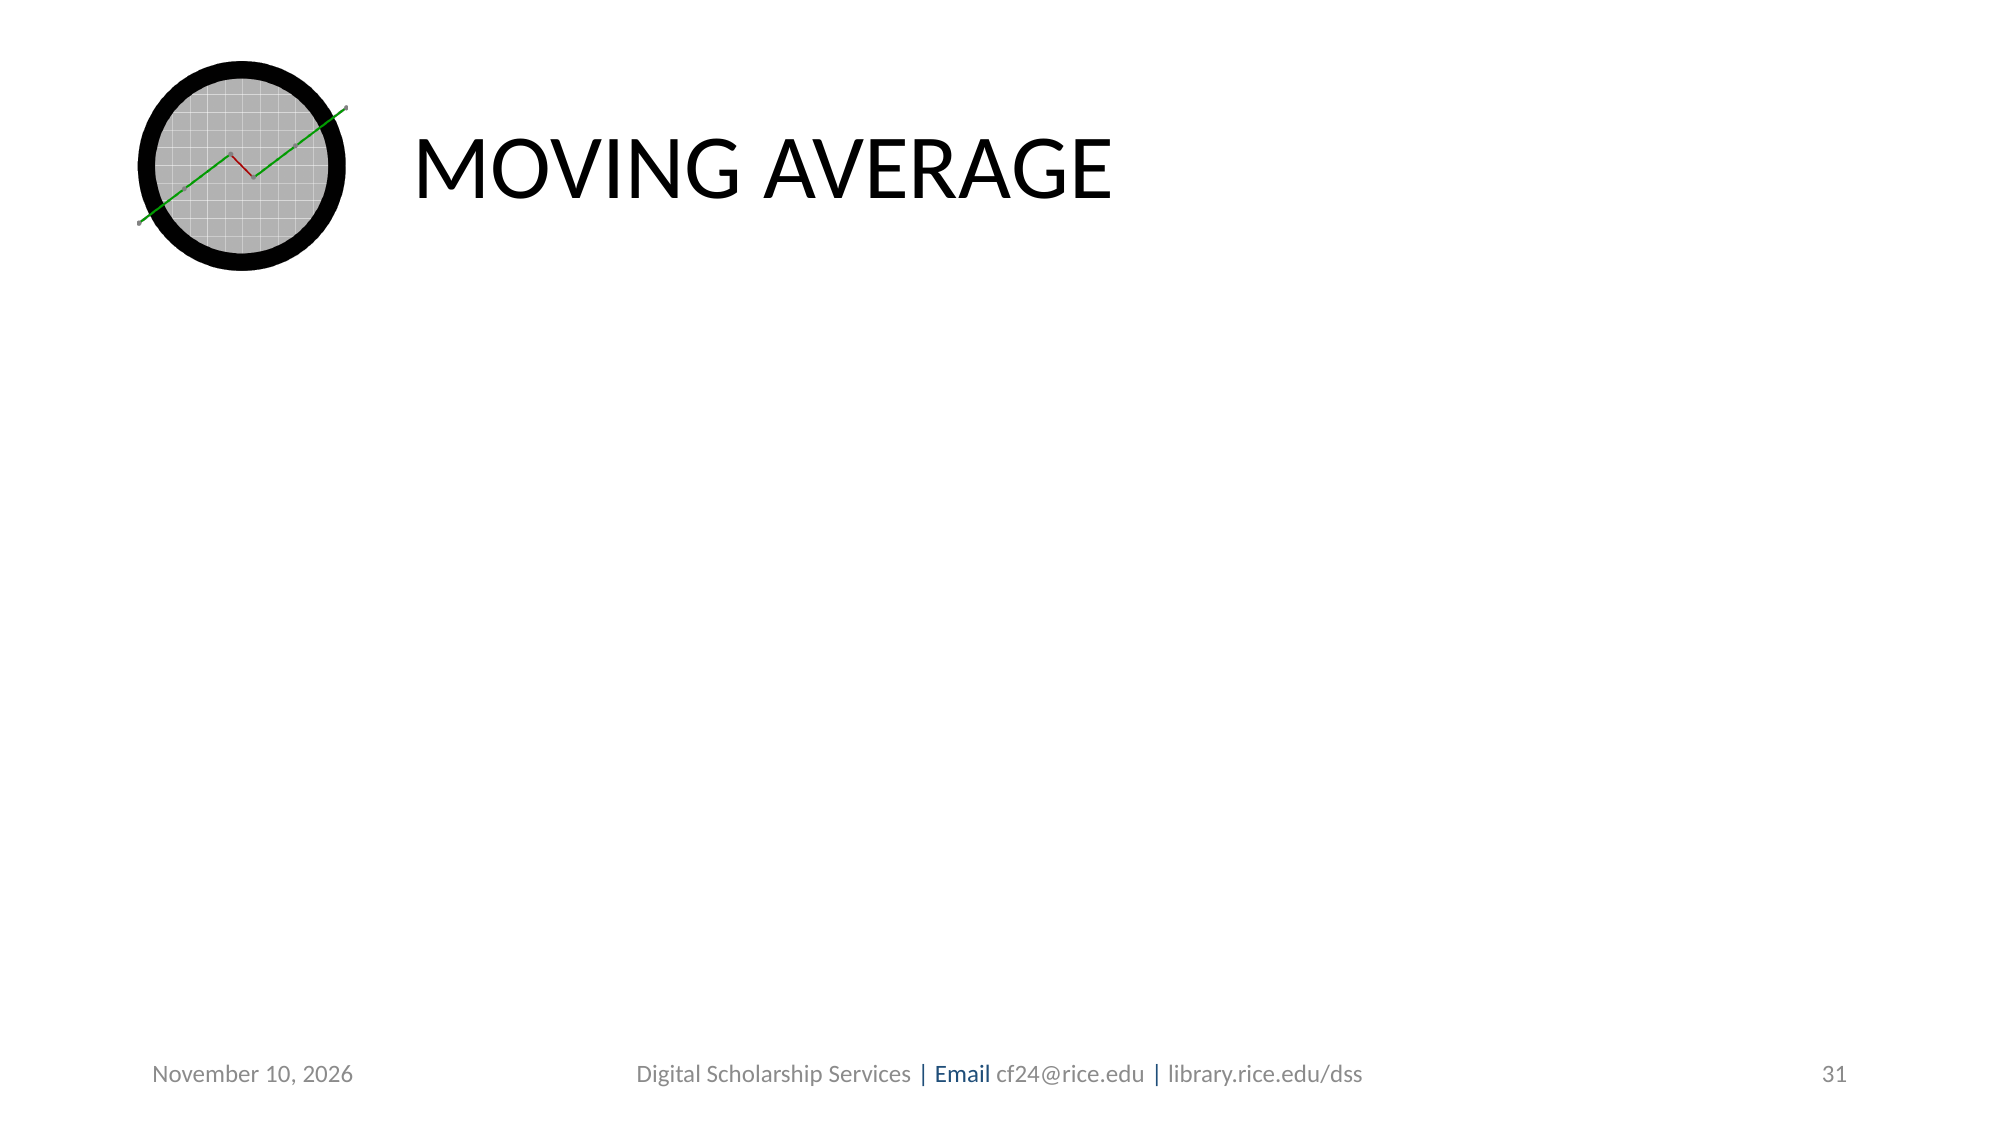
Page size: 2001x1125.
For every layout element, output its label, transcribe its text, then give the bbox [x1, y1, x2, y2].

footer Digital Scholarship Services | Email cf24@rice.edu | library.rice.edu/dss [587, 1042, 1412, 1103]
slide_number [137, 1042, 587, 1103]
title MOVING AVERAGE [397, 59, 1863, 278]
slide_number 31 [1412, 1042, 1863, 1103]
picture [137, 59, 348, 271]
